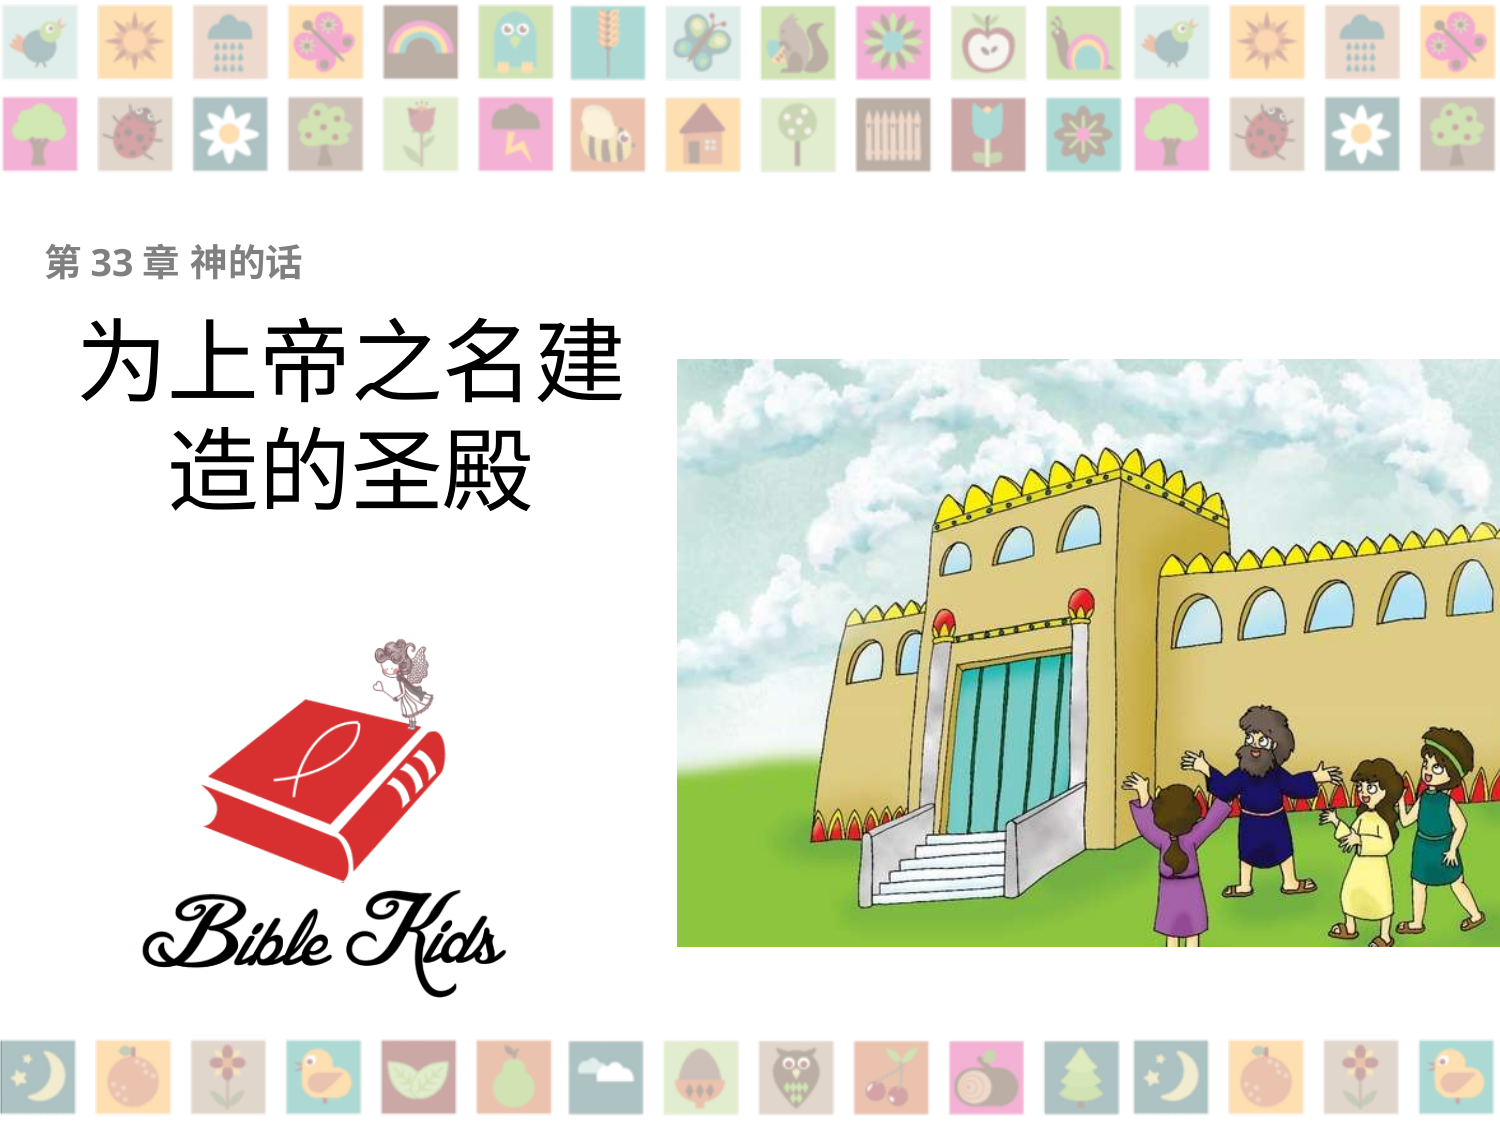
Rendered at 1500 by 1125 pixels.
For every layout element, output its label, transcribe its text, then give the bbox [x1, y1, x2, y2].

picture [117, 600, 544, 1027]
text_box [0, 3, 1500, 181]
text_box 为上帝之名建造的圣殿 [28, 296, 674, 531]
picture [677, 359, 1500, 947]
text_box 第33章 神的话 [29, 231, 543, 292]
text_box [0, 1028, 1500, 1118]
